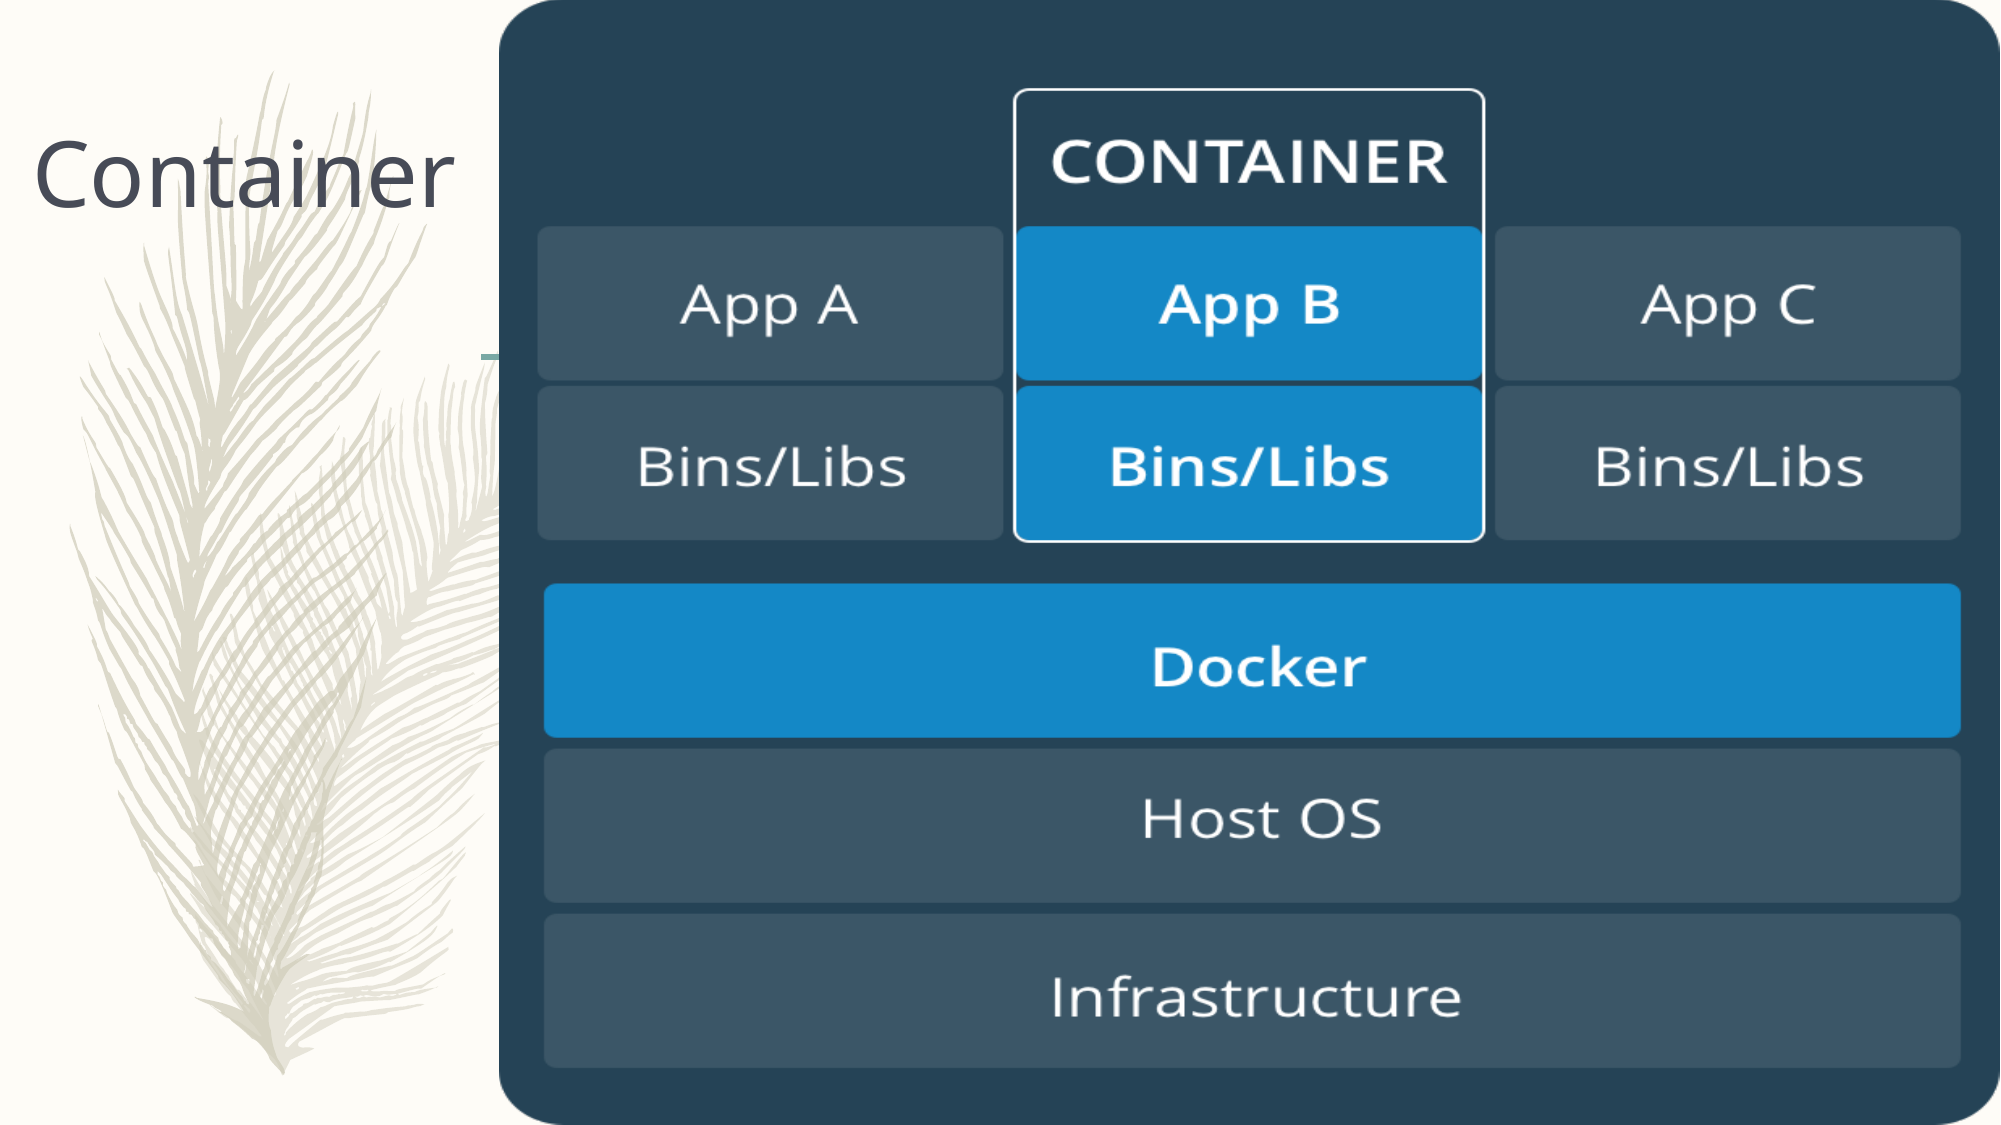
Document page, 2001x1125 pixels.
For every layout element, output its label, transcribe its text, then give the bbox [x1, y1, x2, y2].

title Container [17, 113, 498, 370]
picture [498, 0, 2000, 1125]
